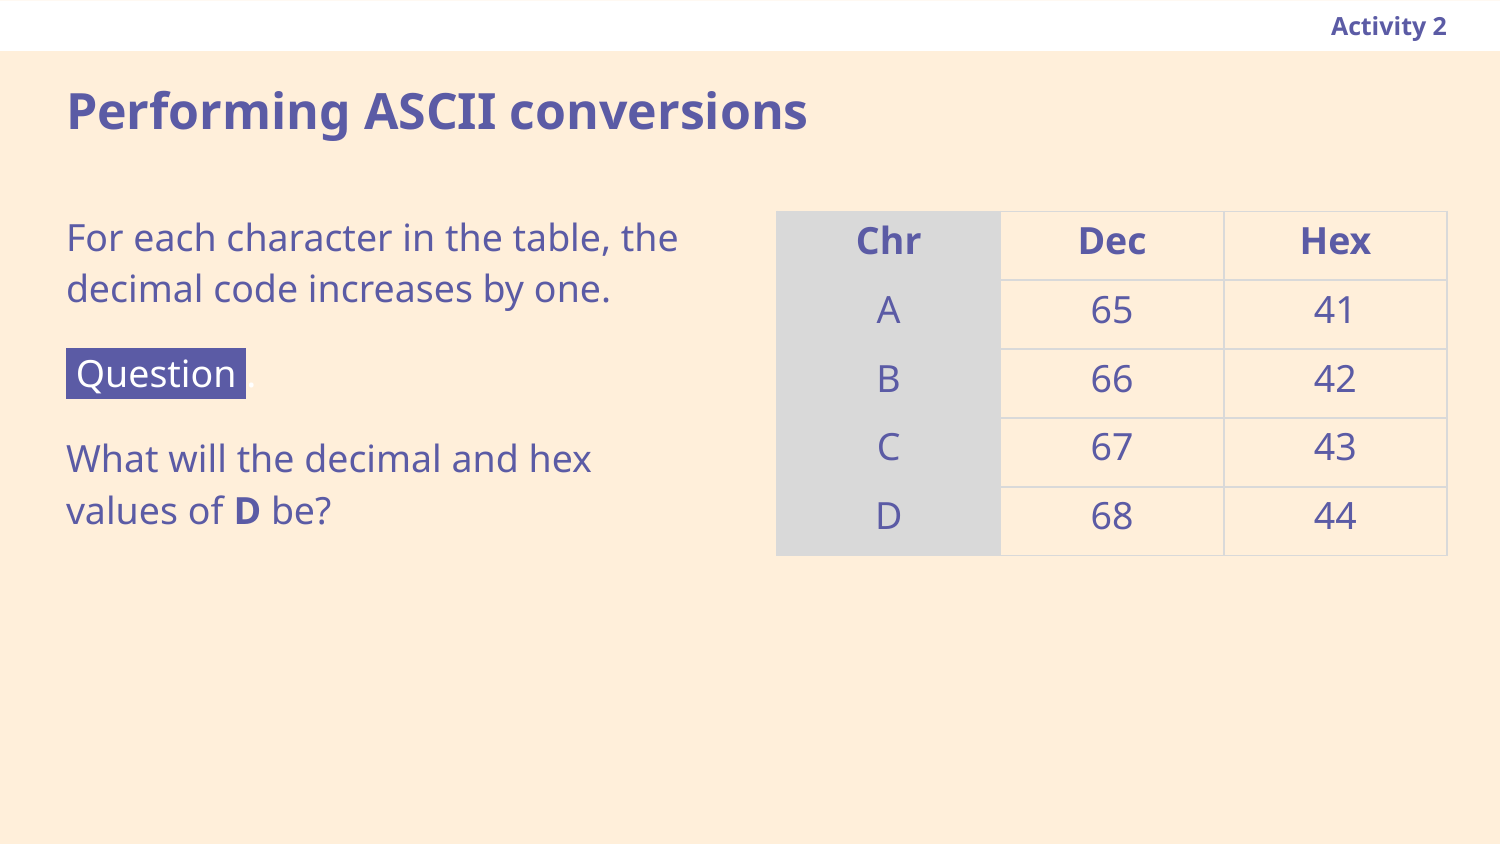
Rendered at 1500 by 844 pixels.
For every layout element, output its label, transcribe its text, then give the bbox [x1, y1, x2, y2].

table_cell A [778, 281, 1000, 348]
table_cell 44 [1225, 488, 1446, 555]
table_cell B [778, 350, 1000, 417]
table_cell D [778, 488, 1000, 555]
title Performing ASCII conversions [51, 52, 1449, 167]
table_cell 42 [1225, 350, 1446, 417]
table_cell 43 [1225, 419, 1446, 486]
table_cell 65 [1001, 281, 1223, 348]
table_header Chr [778, 212, 1000, 279]
table_cell 41 [1225, 281, 1446, 348]
subtitle Activity 2 [862, 0, 1448, 52]
table_header Dec [1001, 212, 1223, 279]
table_cell 68 [1001, 488, 1223, 555]
list For each character in the table, the decimal code increases by one. Question . What will the decimal and hex values of D be? [51, 191, 723, 793]
table_cell C [778, 419, 1000, 486]
table_cell 66 [1001, 350, 1223, 417]
table_header Hex [1225, 212, 1446, 279]
table_cell 67 [1001, 419, 1223, 486]
